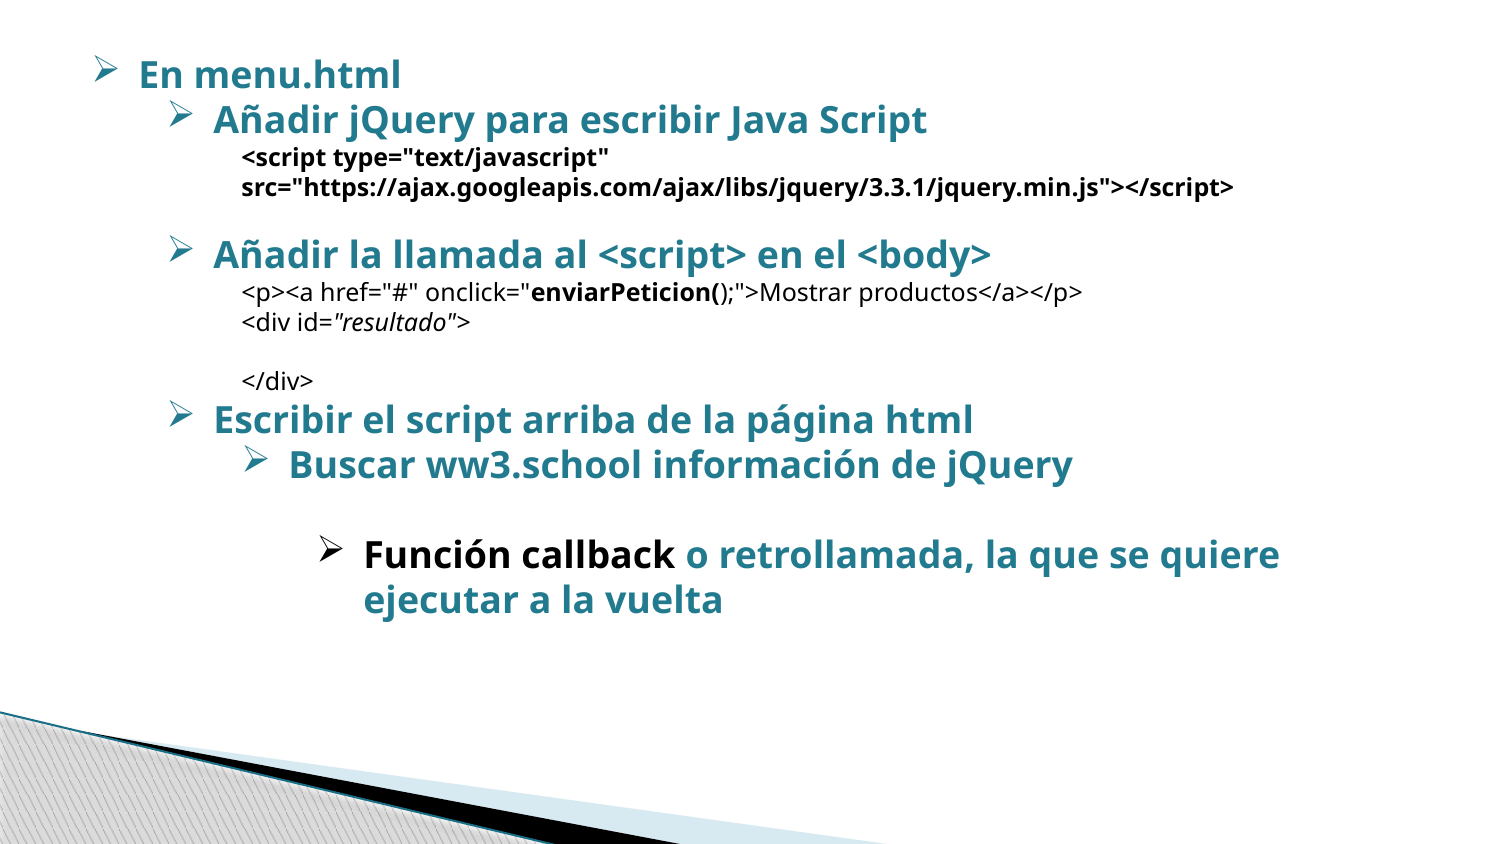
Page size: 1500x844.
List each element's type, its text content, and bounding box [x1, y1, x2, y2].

text_box En menu.html Añadir jQuery para escribir Java Script <script type="text/javascript" src="https://ajax.googleapis.com/ajax/libs/jquery/3.3.1/jquery.min.js"></script> Añadir la llamada al <script> en el <body> <p><a href="#" onclick="enviarPeticion();">Mostrar productos</a></p> <div id="resultado"> </div> Escribir el script arriba de la página html Buscar ww3.school información de jQuery Función callback o retrollamada, la que se quiere ejecutar a la vuelta [76, 43, 1353, 764]
